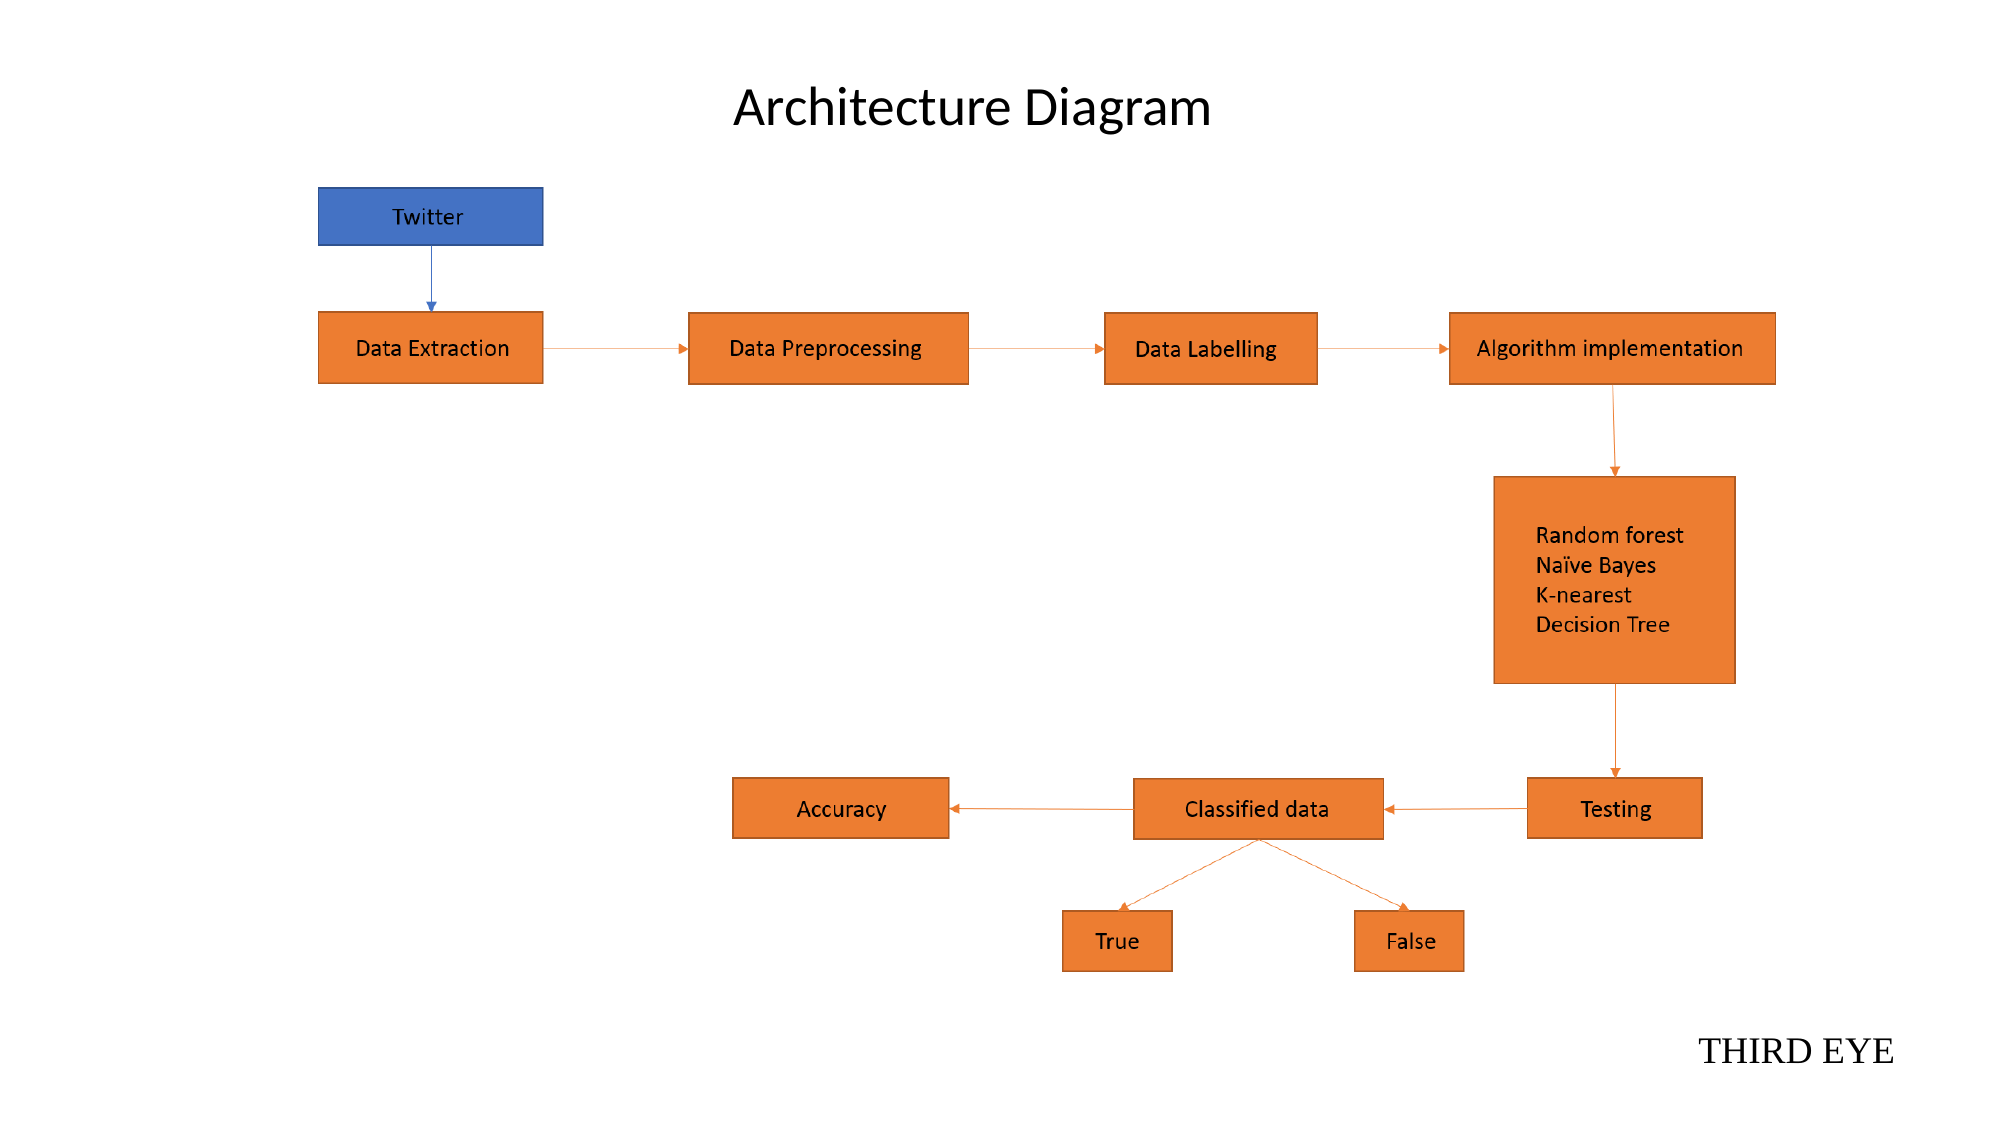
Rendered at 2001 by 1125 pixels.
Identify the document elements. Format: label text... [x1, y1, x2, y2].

text_box Architecture Diagram [719, 62, 1304, 145]
text_box THIRD EYE [1683, 1018, 1923, 1124]
picture [295, 162, 1804, 1004]
